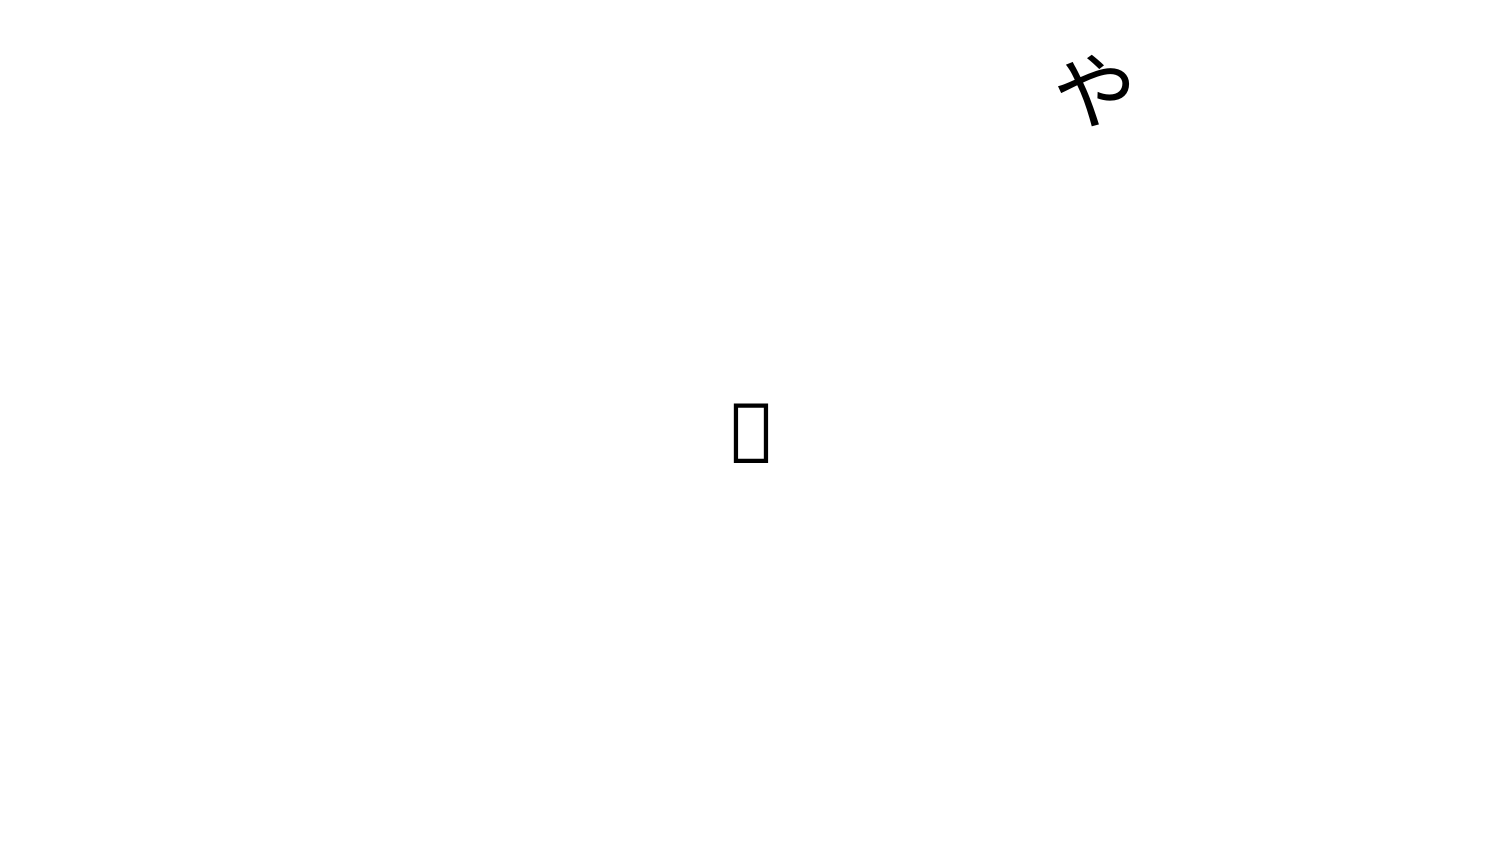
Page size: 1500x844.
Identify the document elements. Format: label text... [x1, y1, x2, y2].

text_box ➕ [671, 362, 832, 497]
text_box や [1036, 32, 1155, 151]
